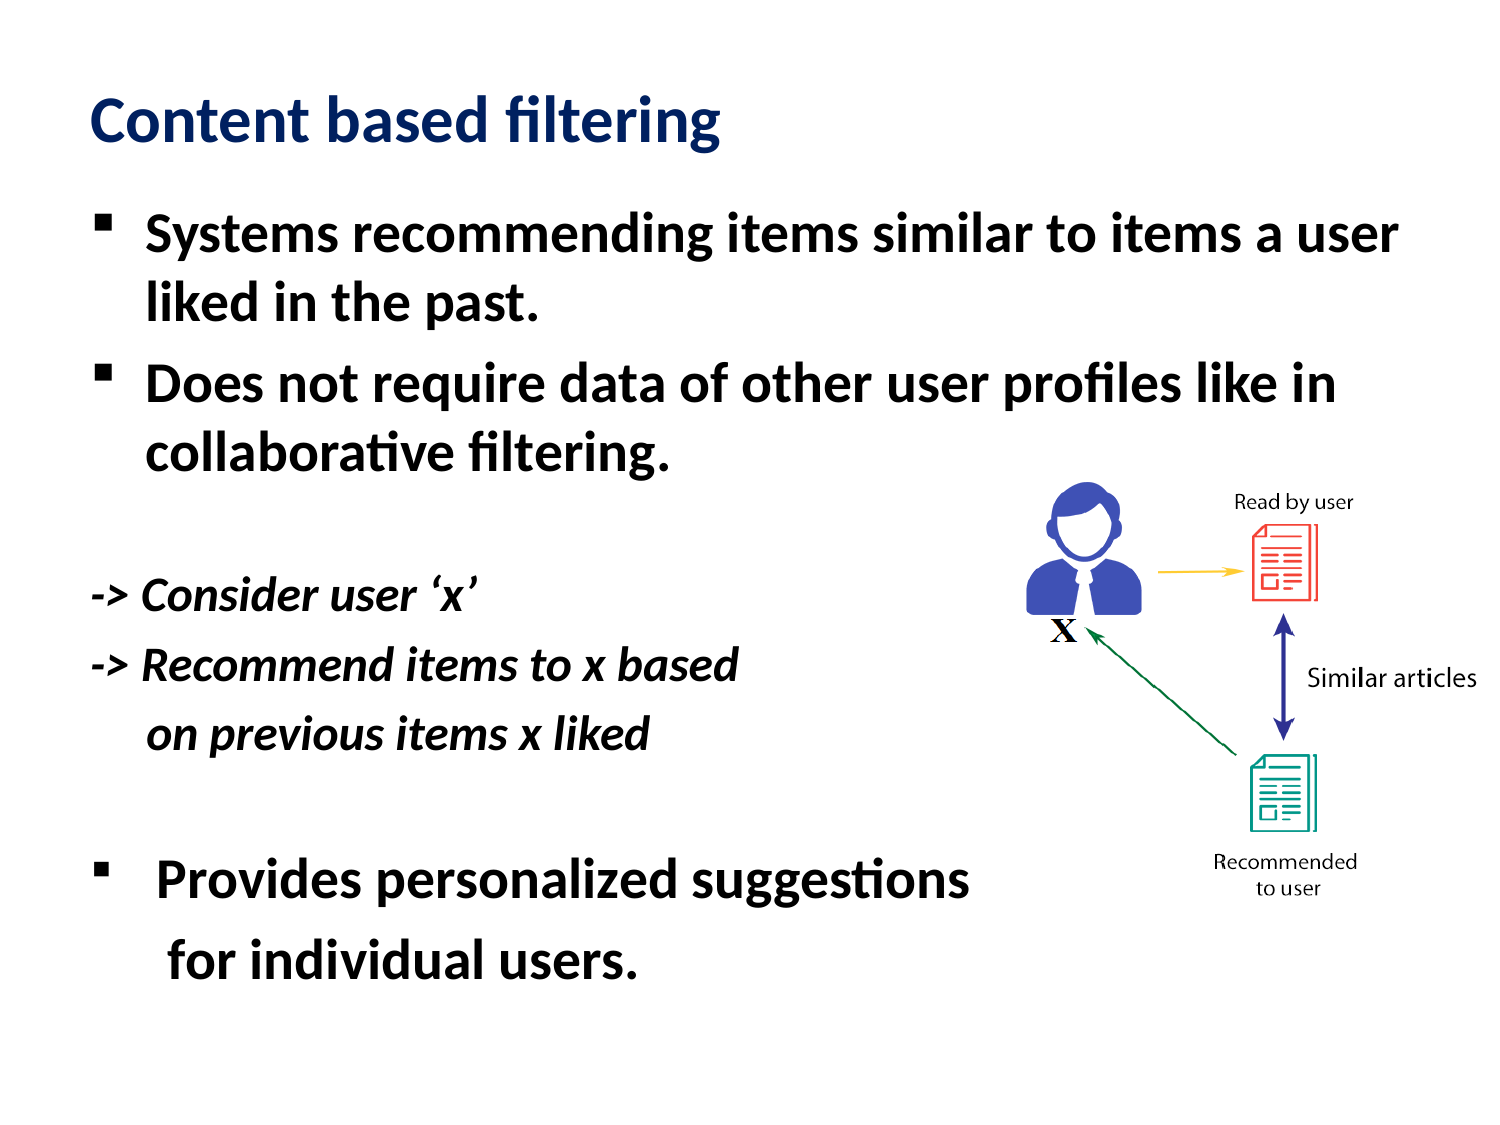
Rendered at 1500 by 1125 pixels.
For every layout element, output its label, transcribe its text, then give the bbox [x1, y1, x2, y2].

title Content based filtering [75, 45, 1425, 187]
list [1015, 449, 1500, 951]
list Systems recommending items similar to items a user liked in the past. Does not require data of other user profiles like in collaborative filtering. -> Consider user ‘x’ -> Recommend items to x based on previous items x liked Provides personalized suggestions for individual users. [75, 187, 1450, 1075]
